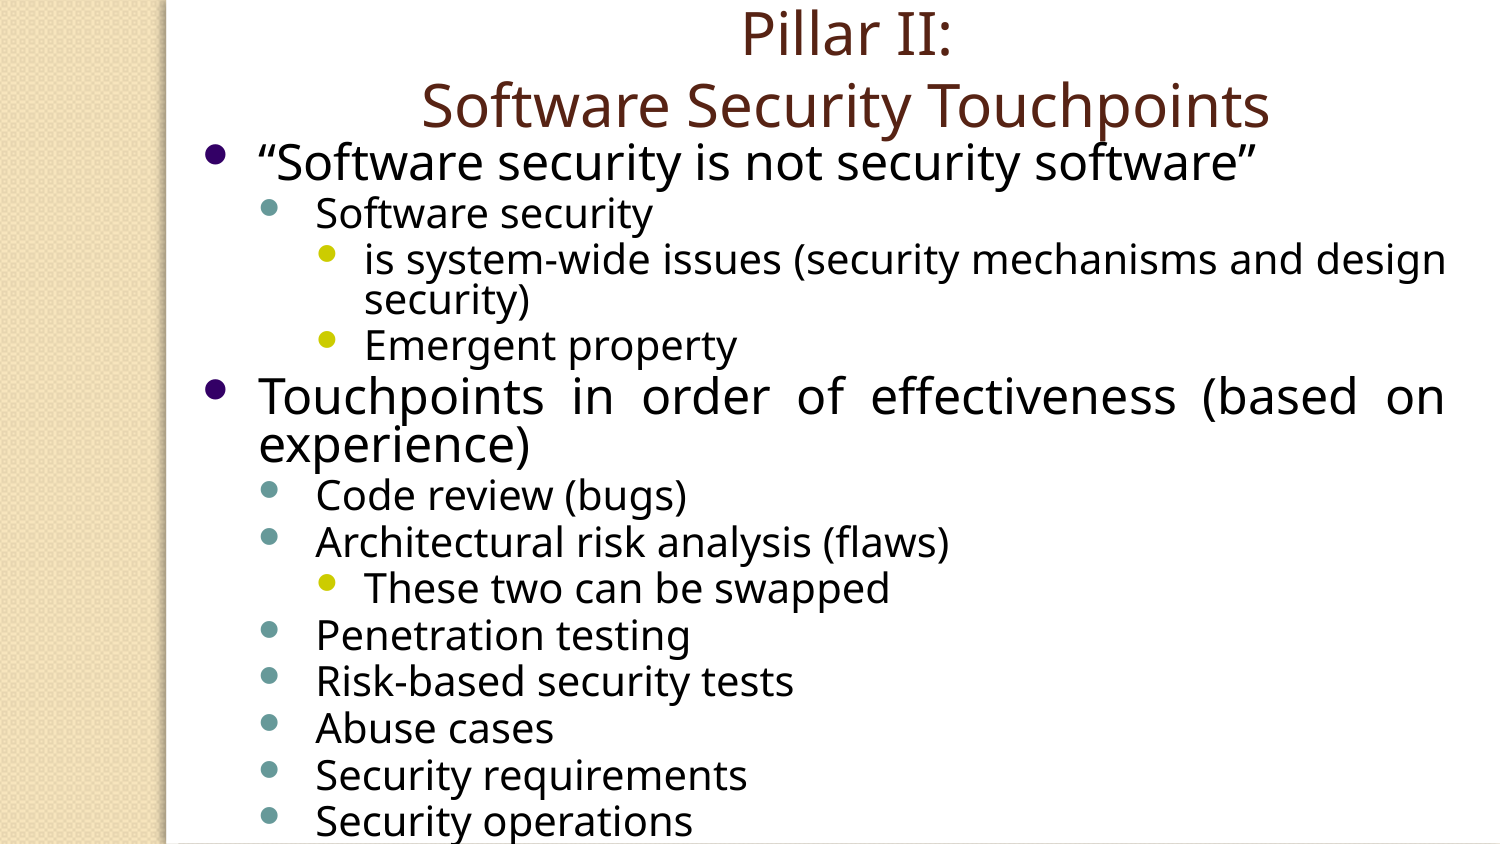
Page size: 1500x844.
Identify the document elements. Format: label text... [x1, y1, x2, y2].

text_box “Software security is not security software” Software security is system-wide issues (security mechanisms and design security) Emergent property Touchpoints in order of effectiveness (based on experience) Code review (bugs) Architectural risk analysis (flaws) These two can be swapped Penetration testing Risk-based security tests Abuse cases Security requirements Security operations [187, 134, 1463, 770]
text_box Pillar II: Software Security Touchpoints [256, 0, 1438, 134]
